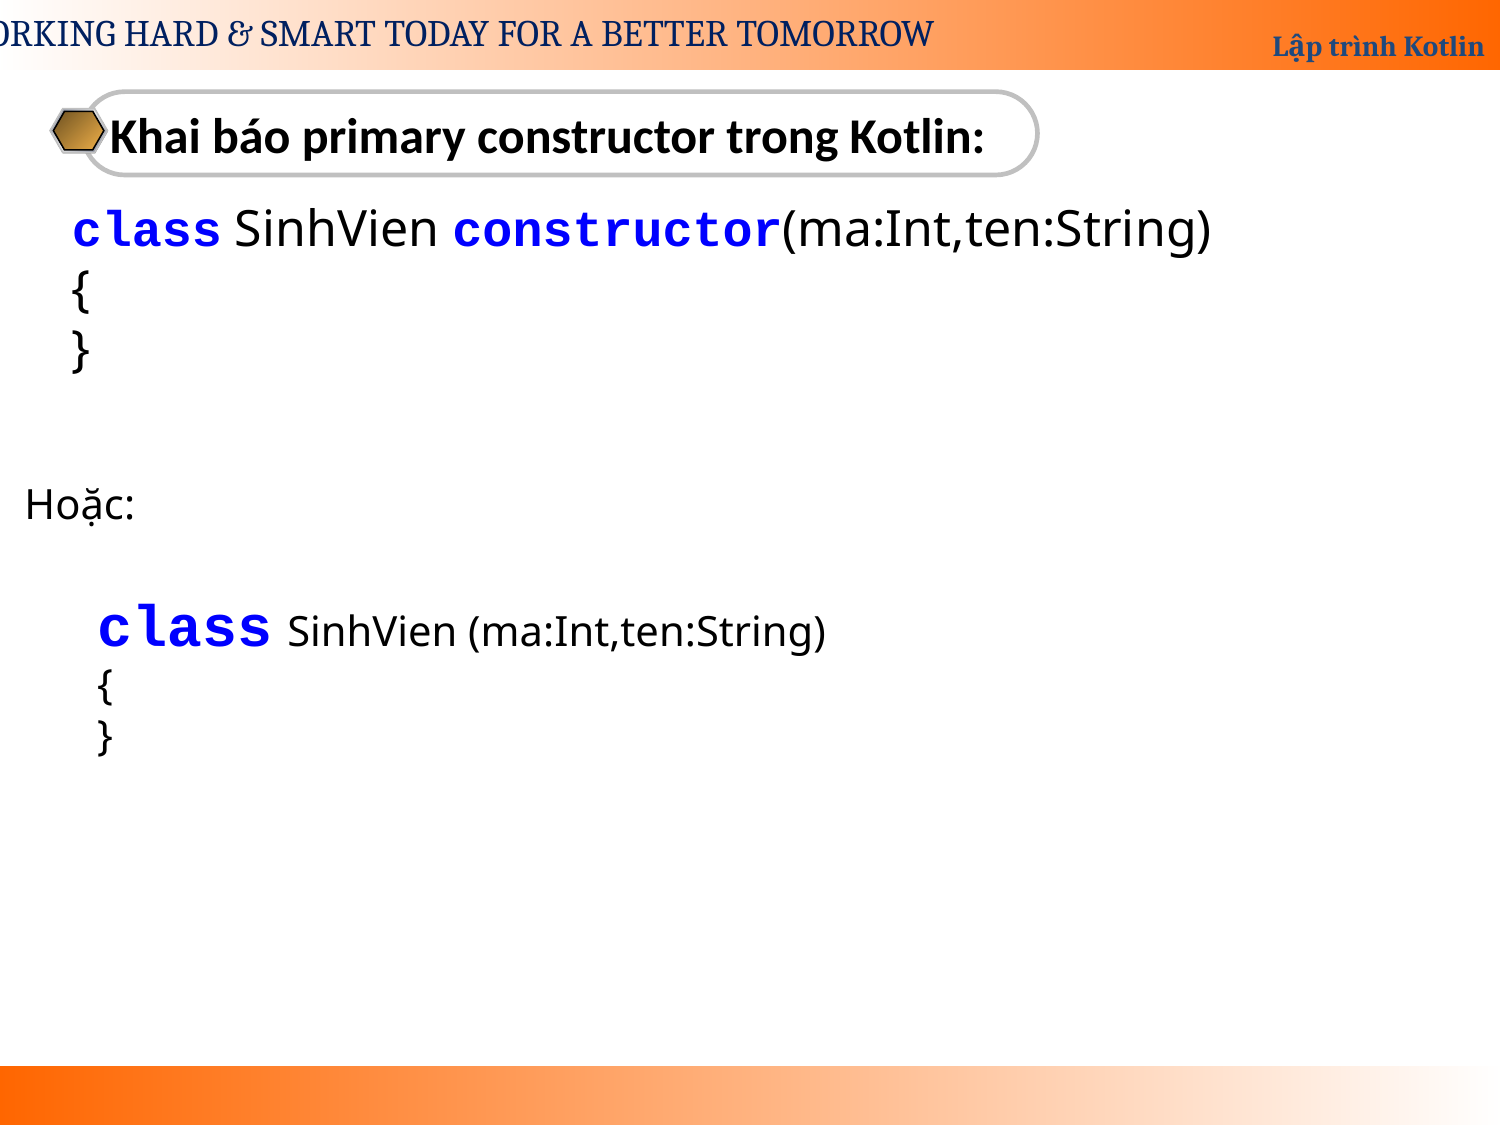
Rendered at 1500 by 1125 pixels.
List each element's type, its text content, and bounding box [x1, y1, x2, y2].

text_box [49, 91, 1038, 176]
text_box class SinhVien (ma:Int,ten:String) { } [97, 588, 827, 759]
text_box Hoặc: [24, 477, 136, 528]
text_box class SinhVien constructor(ma:Int,ten:String) { } [71, 196, 1213, 377]
